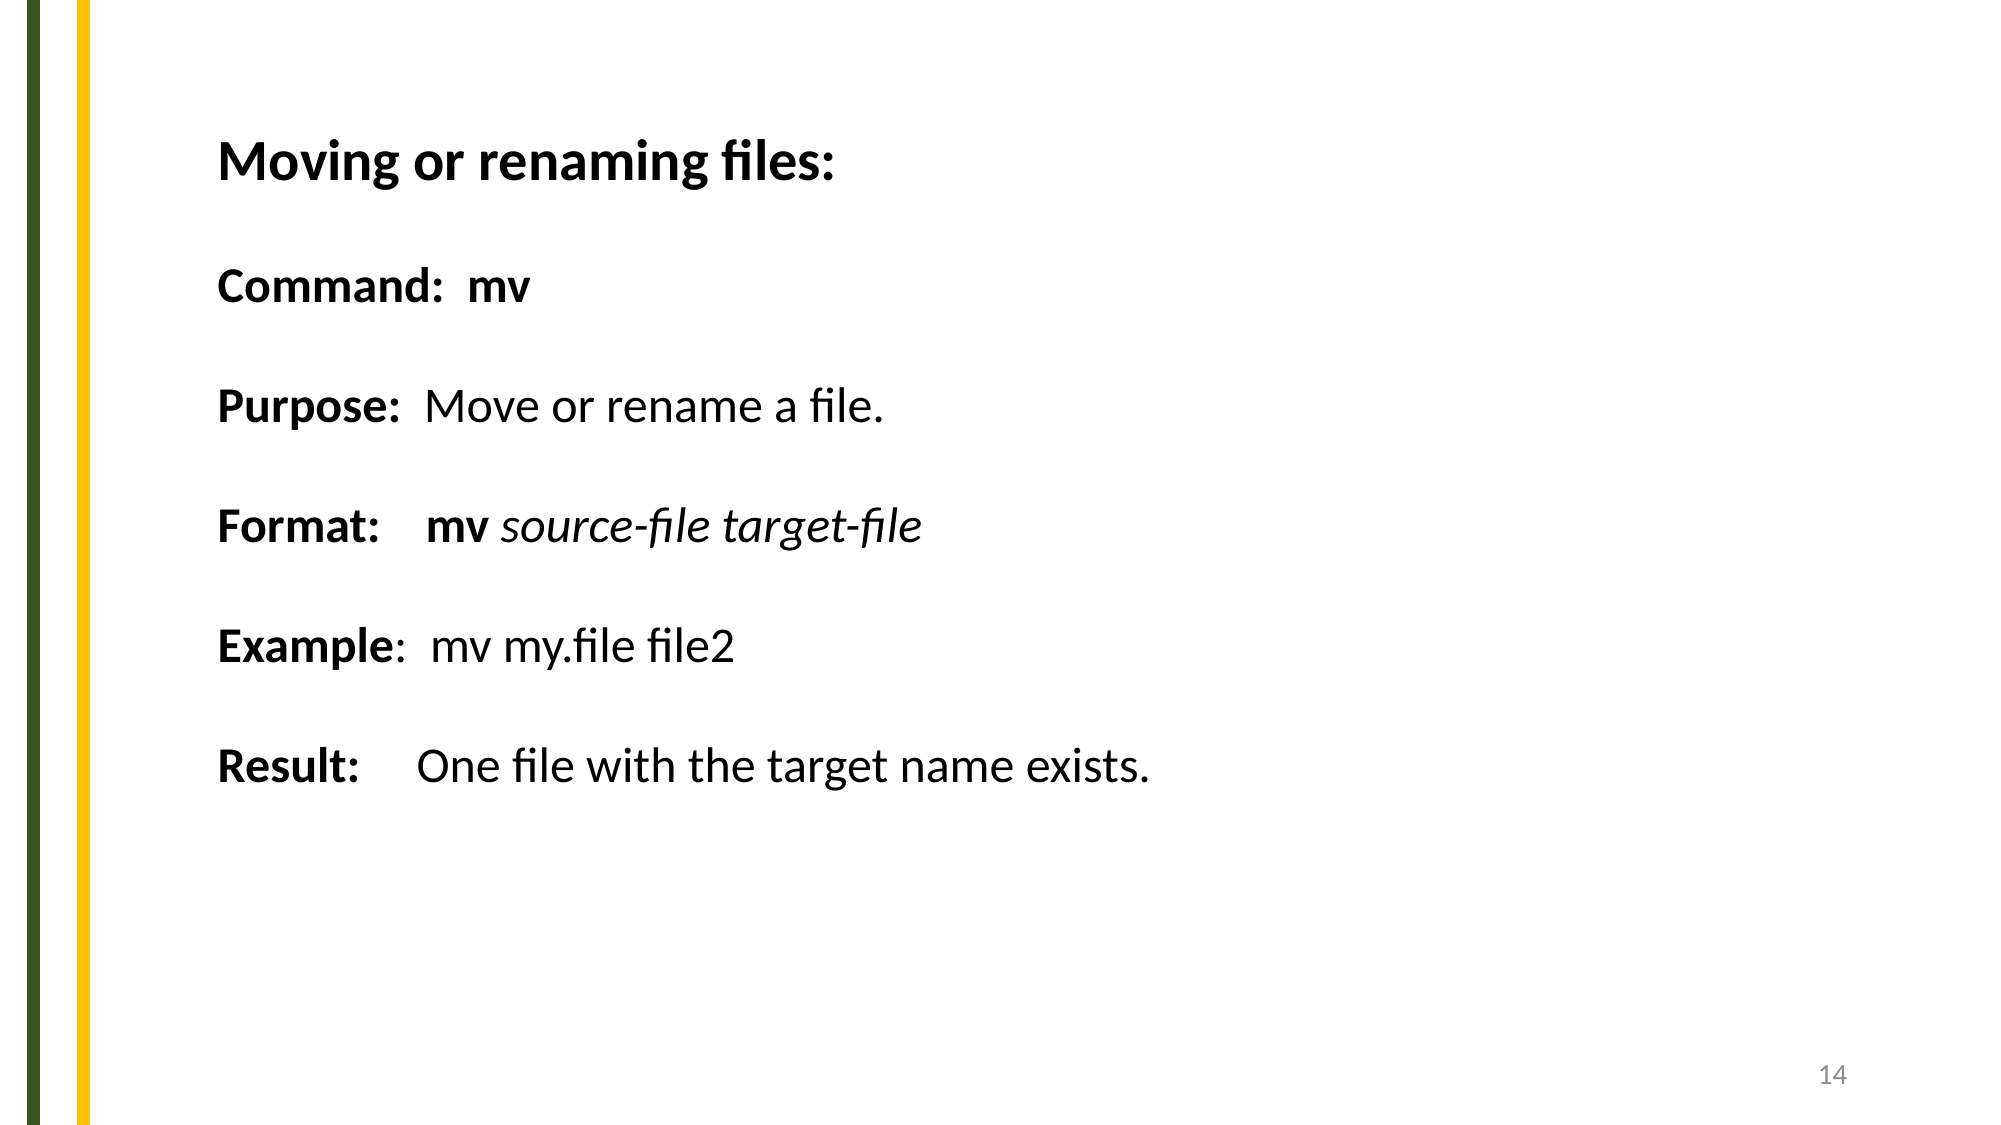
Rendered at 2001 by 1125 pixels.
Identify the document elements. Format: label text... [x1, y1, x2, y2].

slide_number 14 [1412, 1042, 1863, 1103]
text_box Moving or renaming files: Command: mv Purpose: Move or rename a file. Format: mv source-file target-file Example: mv my.file file2 Result: One file with the target name exists. [202, 114, 1539, 860]
